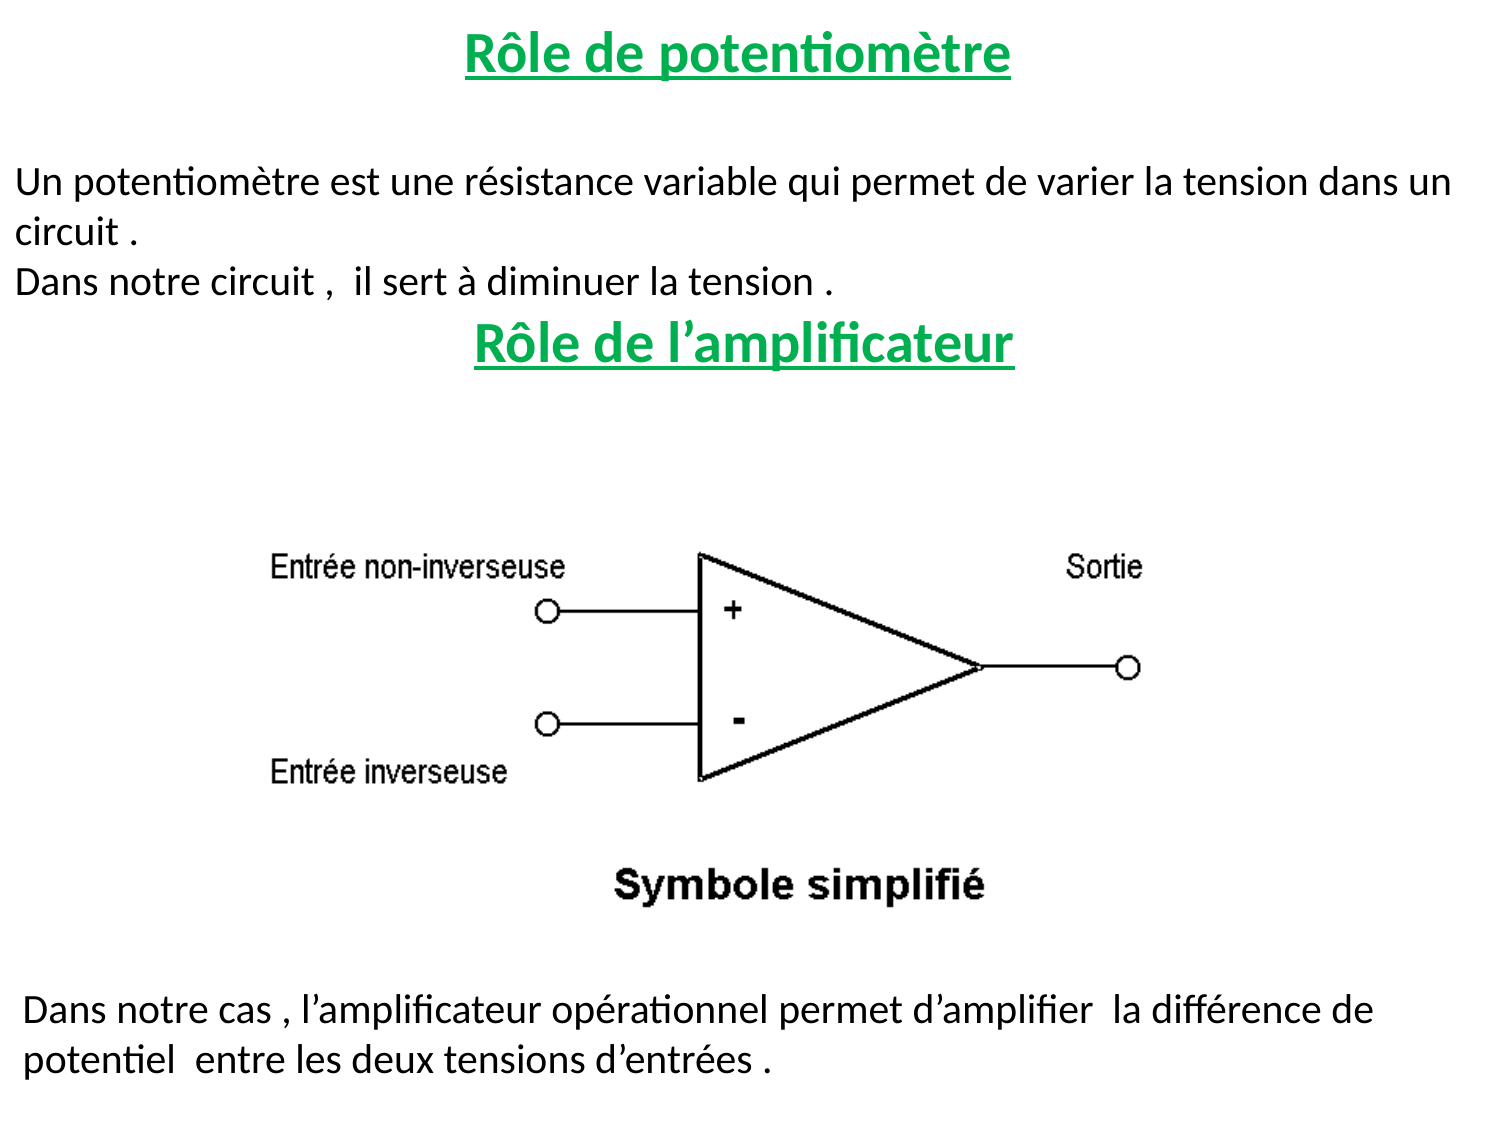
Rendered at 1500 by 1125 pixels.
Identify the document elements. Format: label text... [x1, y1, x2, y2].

text_box Dans notre cas , l’amplificateur opérationnel permet d’amplifier la différence de potentiel entre les deux tensions d’entrées . [7, 974, 1400, 1090]
text_box Rôle de potentiomètre Un potentiomètre est une résistance variable qui permet de varier la tension dans un circuit . Dans notre circuit , il sert à diminuer la tension . Rôle de l’amplificateur [0, 6, 1500, 482]
picture [216, 491, 1233, 934]
